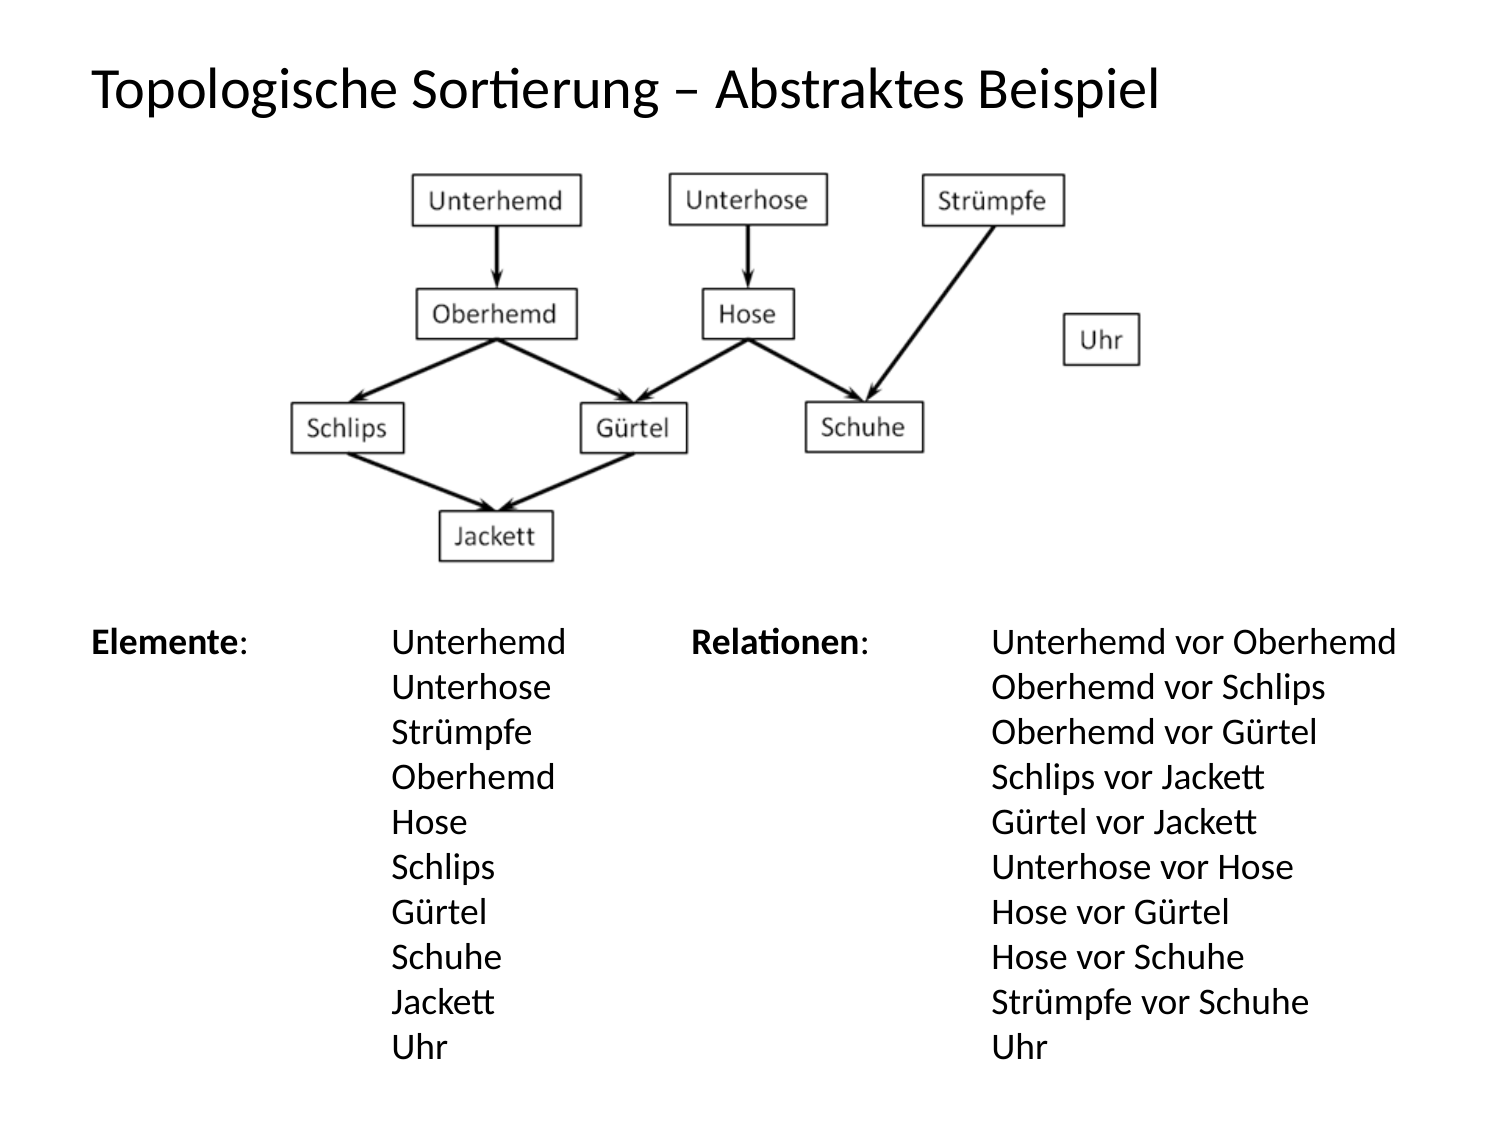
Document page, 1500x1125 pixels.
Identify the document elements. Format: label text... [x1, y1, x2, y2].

text_box Elemente: Unterhemd Relationen: Unterhemd vor Oberhemd Unterhose Oberhemd vor Schlips Strümpfe Oberhemd vor Gürtel Oberhemd Schlips vor Jackett Hose Gürtel vor Jackett Schlips Unterhose vor Hose Gürtel Hose vor Gürtel Schuhe Hose vor Schuhe Jackett Strümpfe vor Schuhe Uhr Uhr [76, 609, 1447, 1075]
title Topologische Sortierung – Abstraktes Beispiel [76, 45, 1425, 126]
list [289, 172, 1145, 565]
